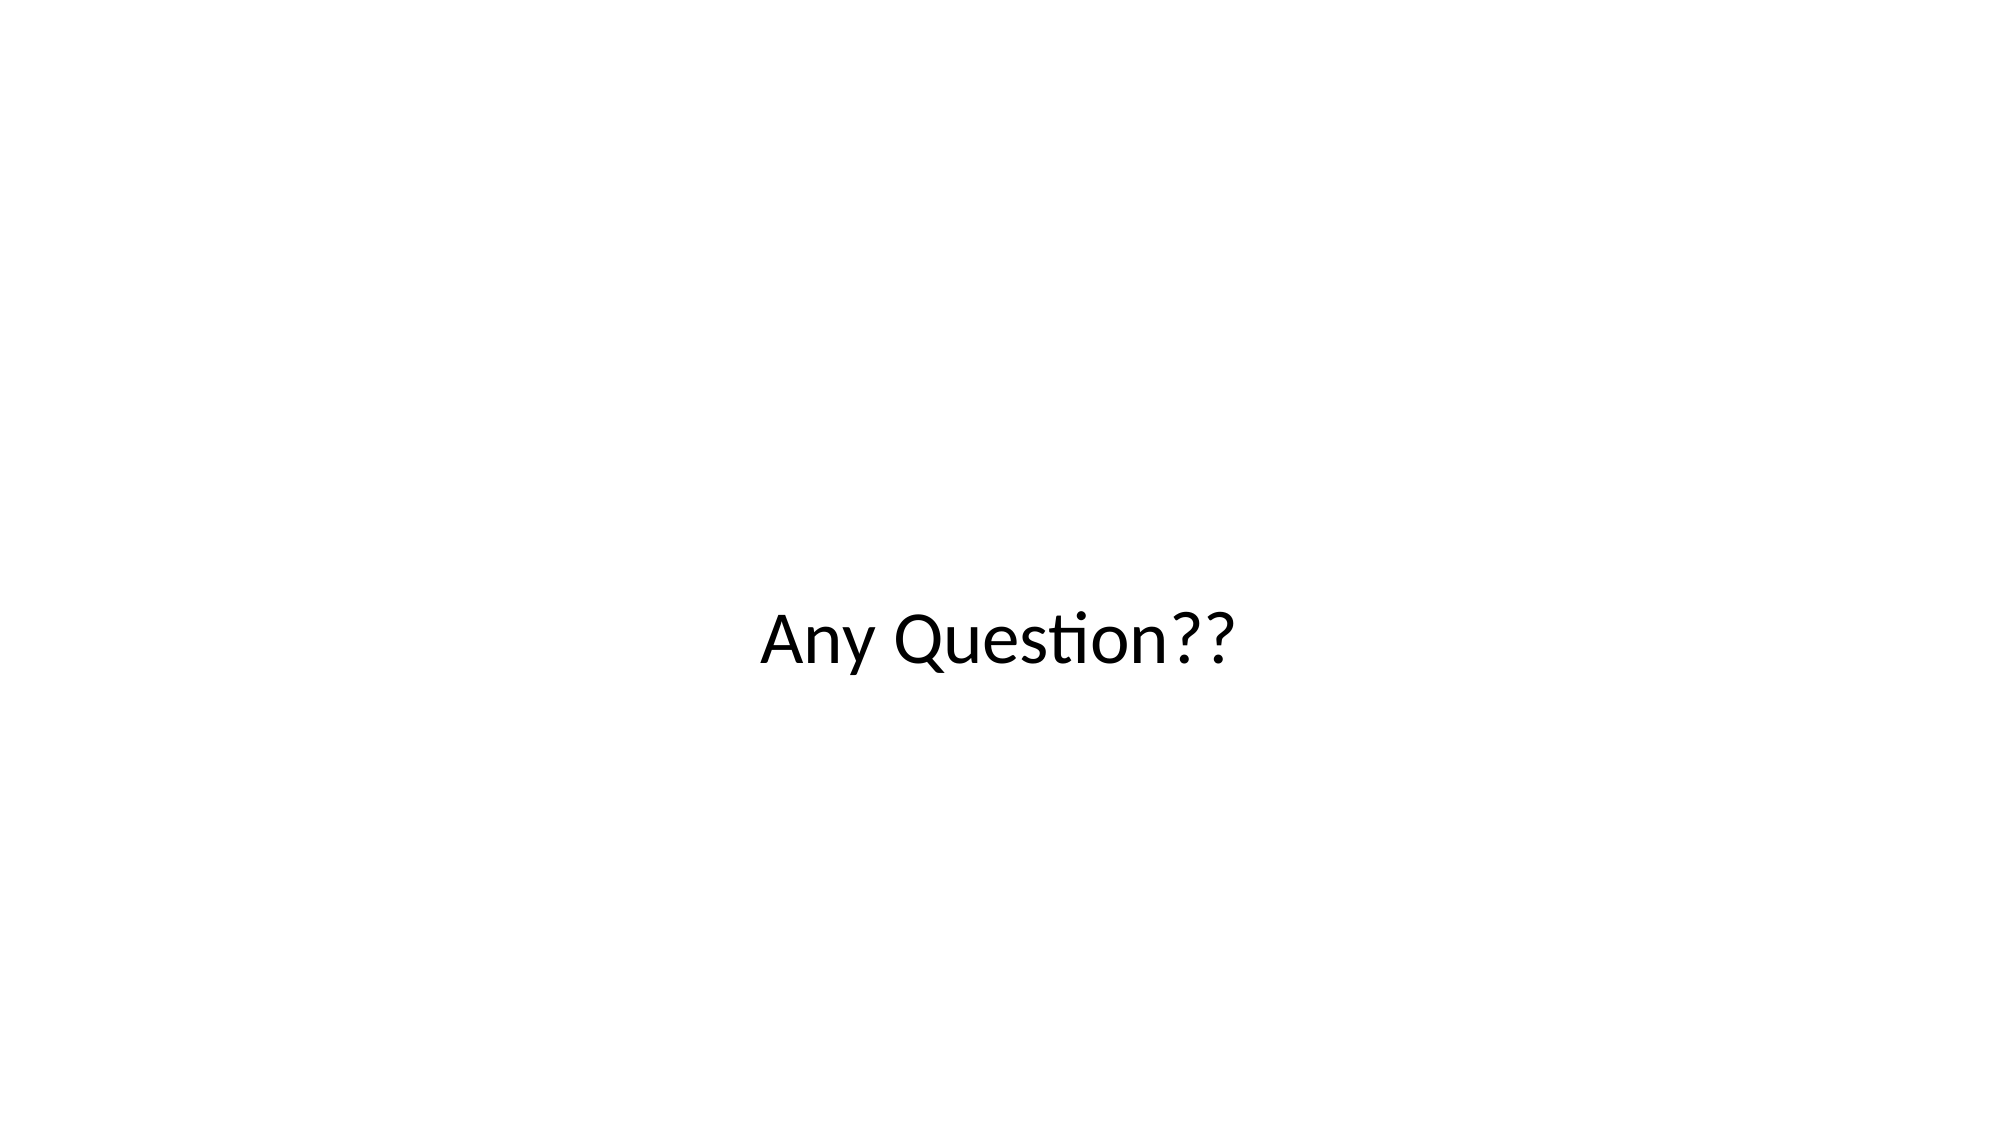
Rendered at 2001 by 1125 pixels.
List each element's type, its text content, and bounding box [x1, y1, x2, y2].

subtitle Any Question?? [249, 590, 1750, 863]
